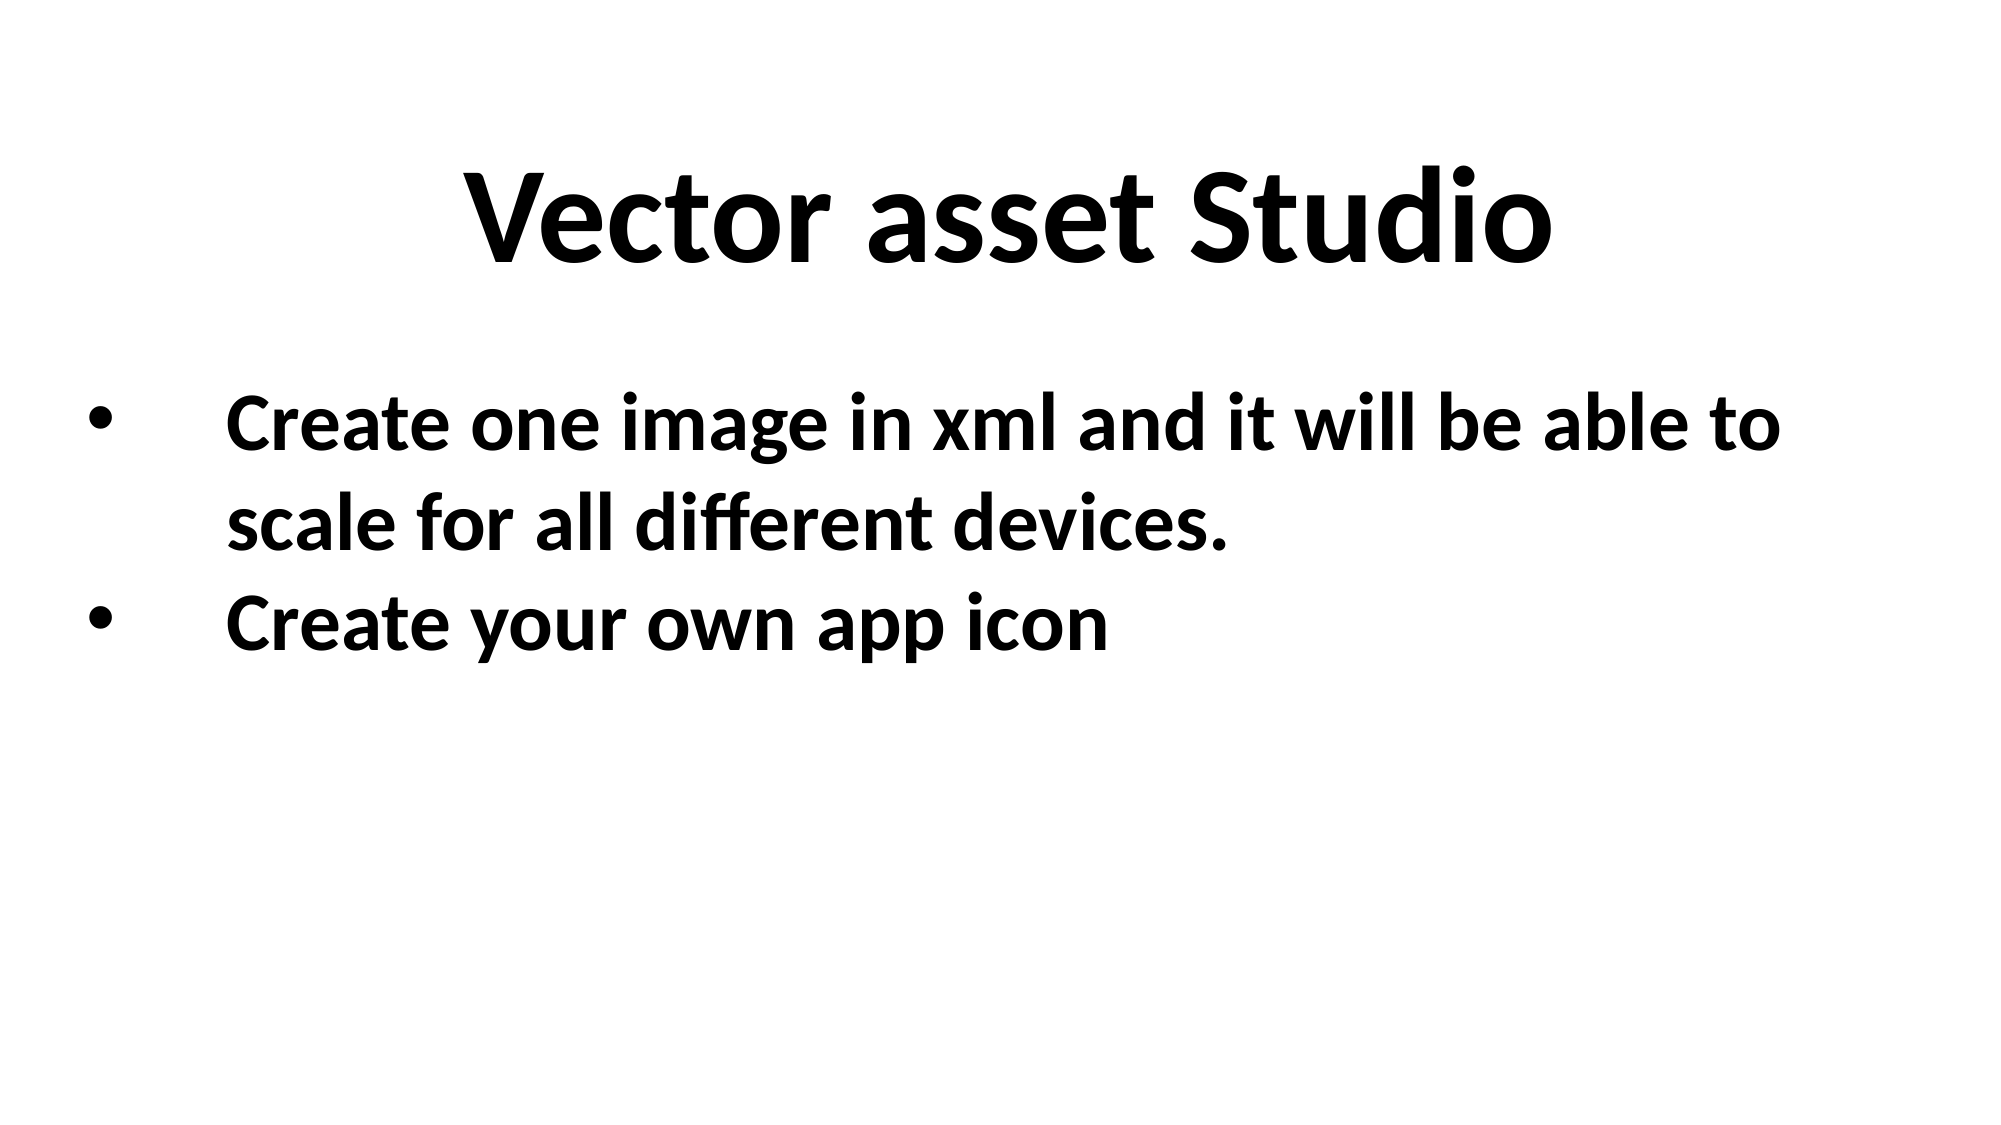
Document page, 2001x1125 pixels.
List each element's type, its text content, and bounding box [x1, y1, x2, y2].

text_box Vector asset Studio [448, 117, 1573, 298]
text_box Create one image in xml and it will be able to scale for all different devices. Create your own app icon [71, 359, 1850, 775]
